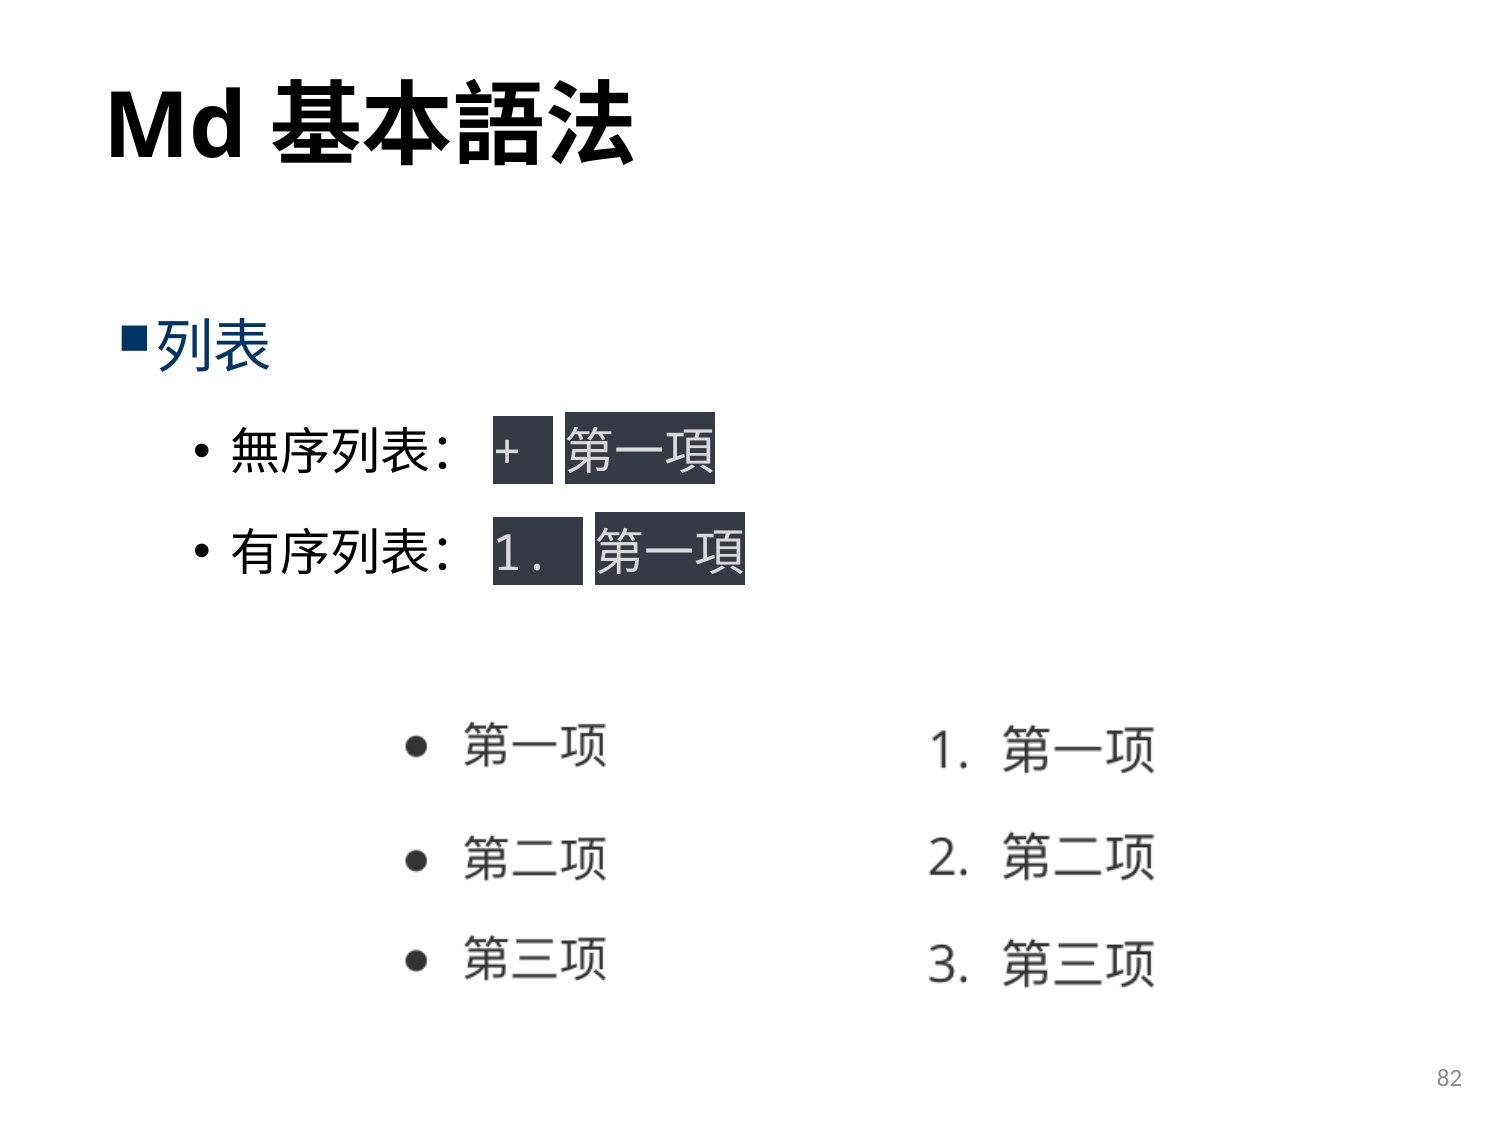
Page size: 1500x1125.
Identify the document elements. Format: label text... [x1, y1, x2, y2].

picture [371, 700, 644, 1015]
title Md基本語法 [88, 18, 1383, 237]
list 列表 無序列表：+ 第一項 有序列表：1. 第一項 [103, 267, 1424, 1047]
slide_number 82 [1139, 1046, 1478, 1107]
picture [897, 700, 1169, 1005]
